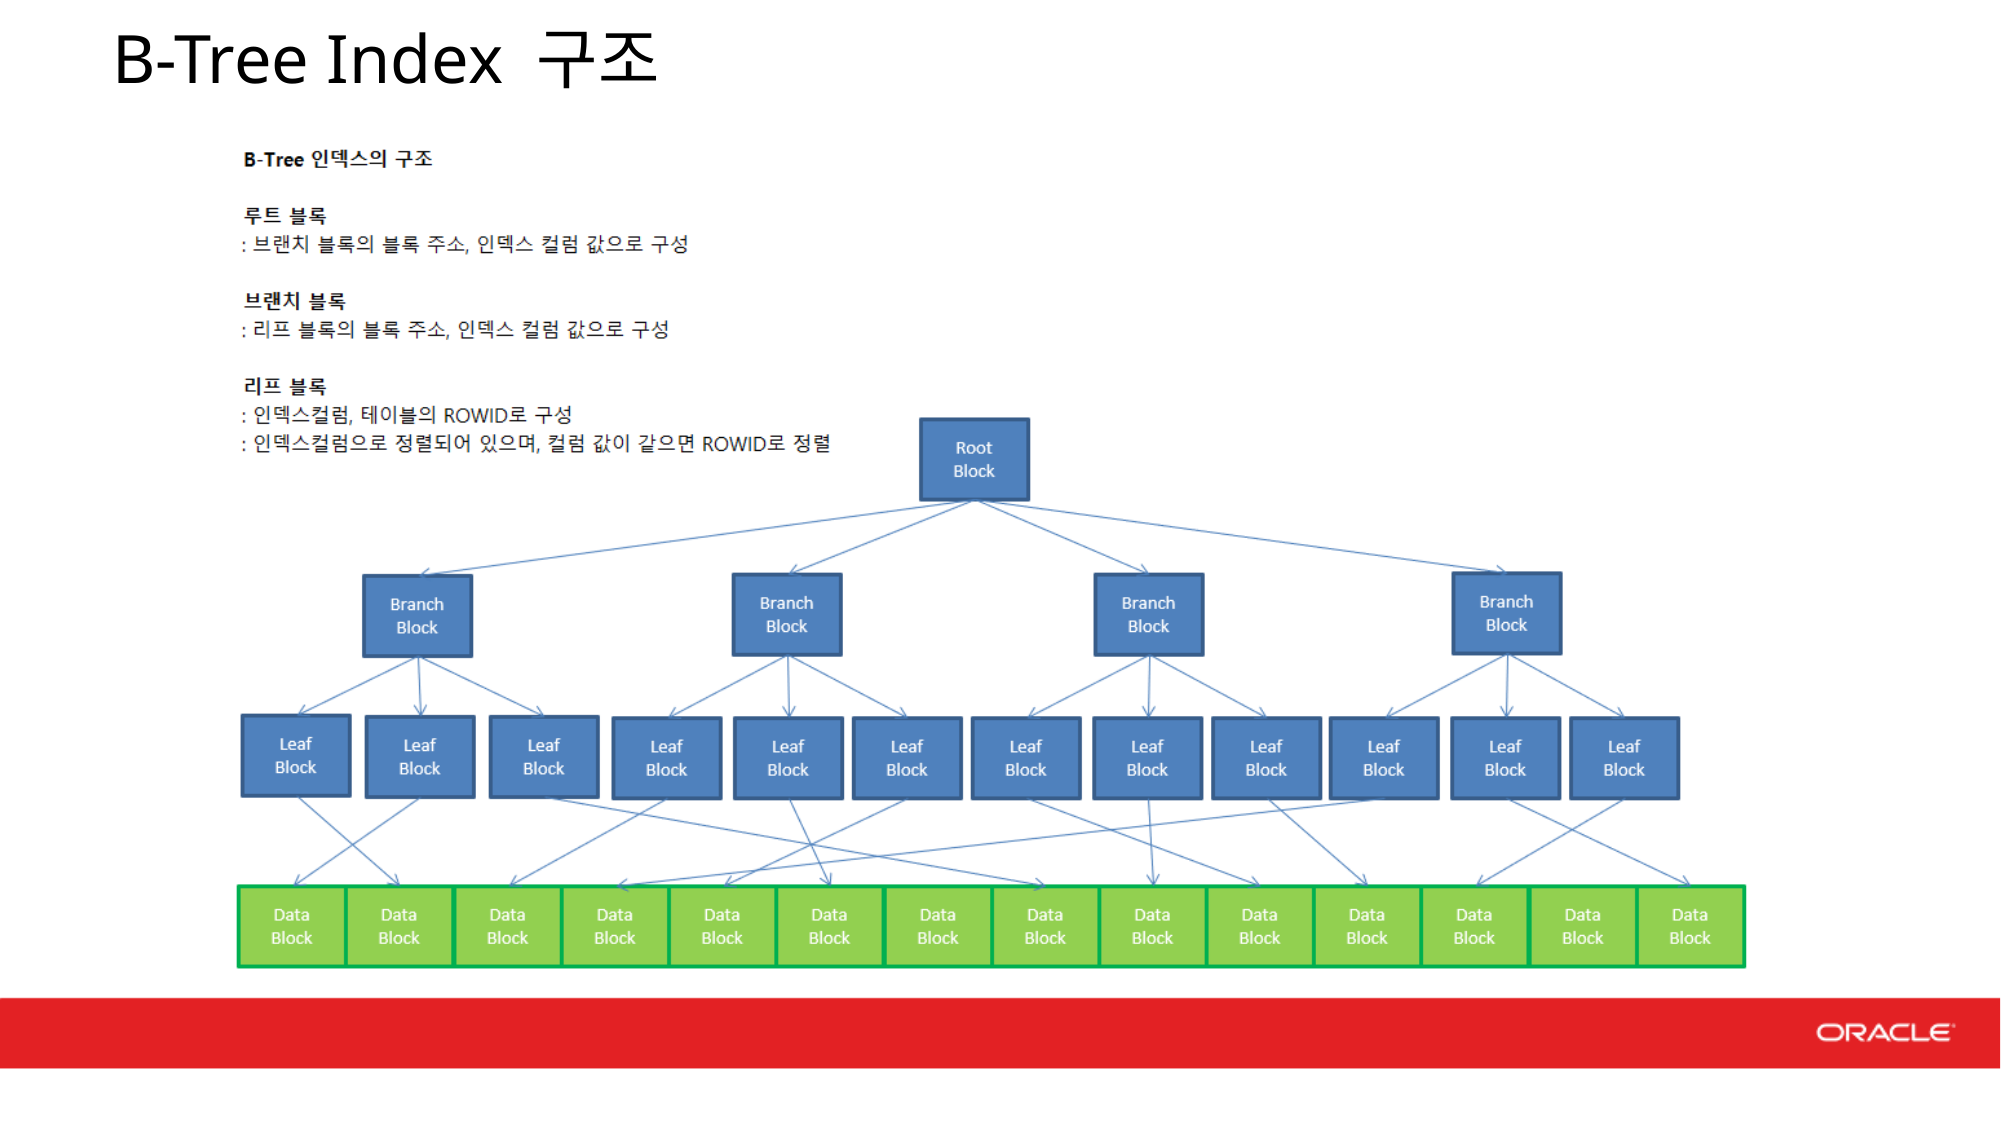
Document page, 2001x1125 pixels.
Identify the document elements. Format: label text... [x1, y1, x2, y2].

picture [0, 0, 2001, 1125]
text_box B-Tree Index 구조 [97, 17, 1470, 98]
